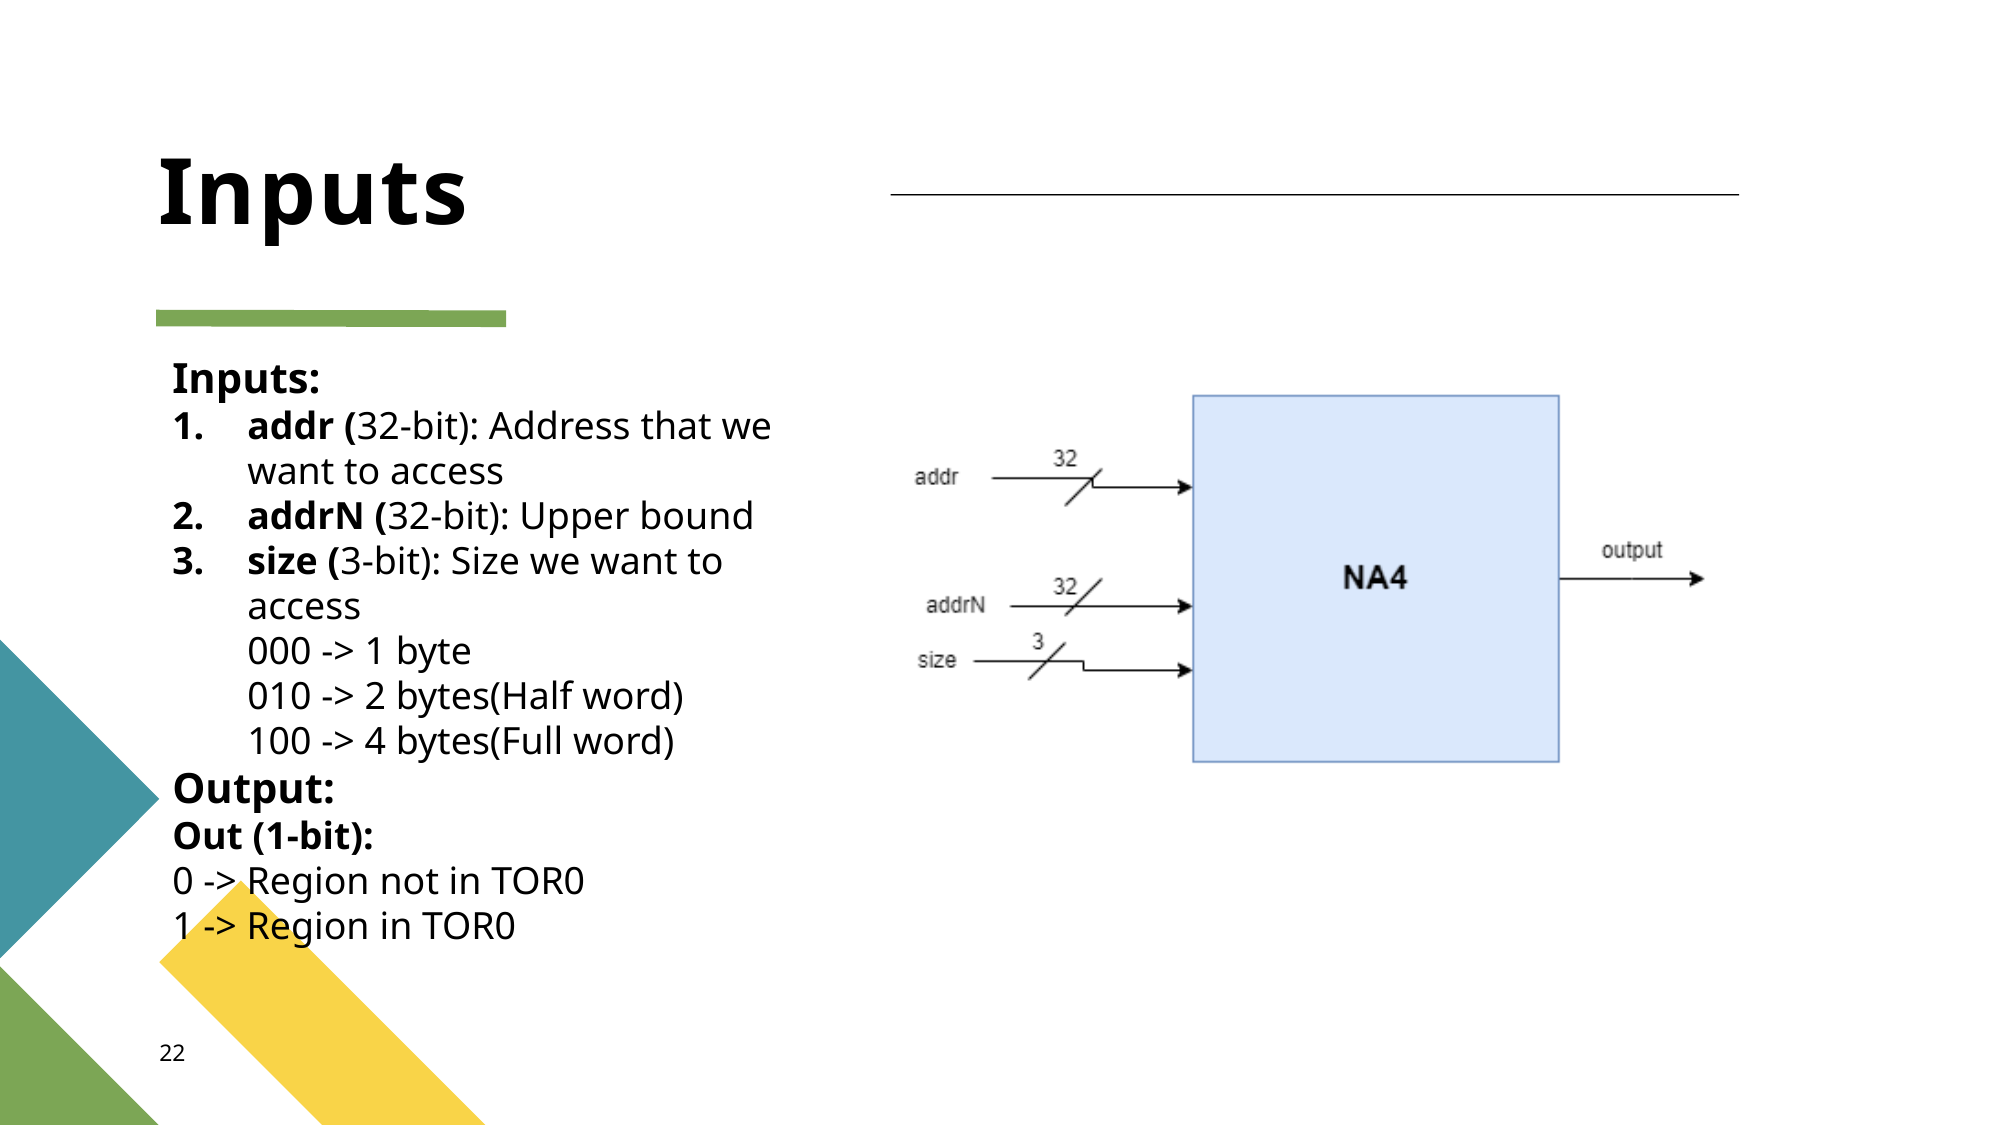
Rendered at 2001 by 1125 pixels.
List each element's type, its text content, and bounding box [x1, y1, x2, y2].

picture [890, 194, 1740, 875]
title Inputs [158, 144, 611, 245]
text_box Inputs: addr (32-bit): Address that we want to access addrN (32-bit): Upper bound size (3-bit): Size we want to access 000 -> 1 byte 010 -> 2 bytes(Half word) 100 -> 4 bytes(Full word) Output: Out (1-bit): 0 -> Region not in TOR0 1 -> Region in TOR0 [157, 344, 836, 1000]
slide_number 22 [159, 1038, 246, 1080]
